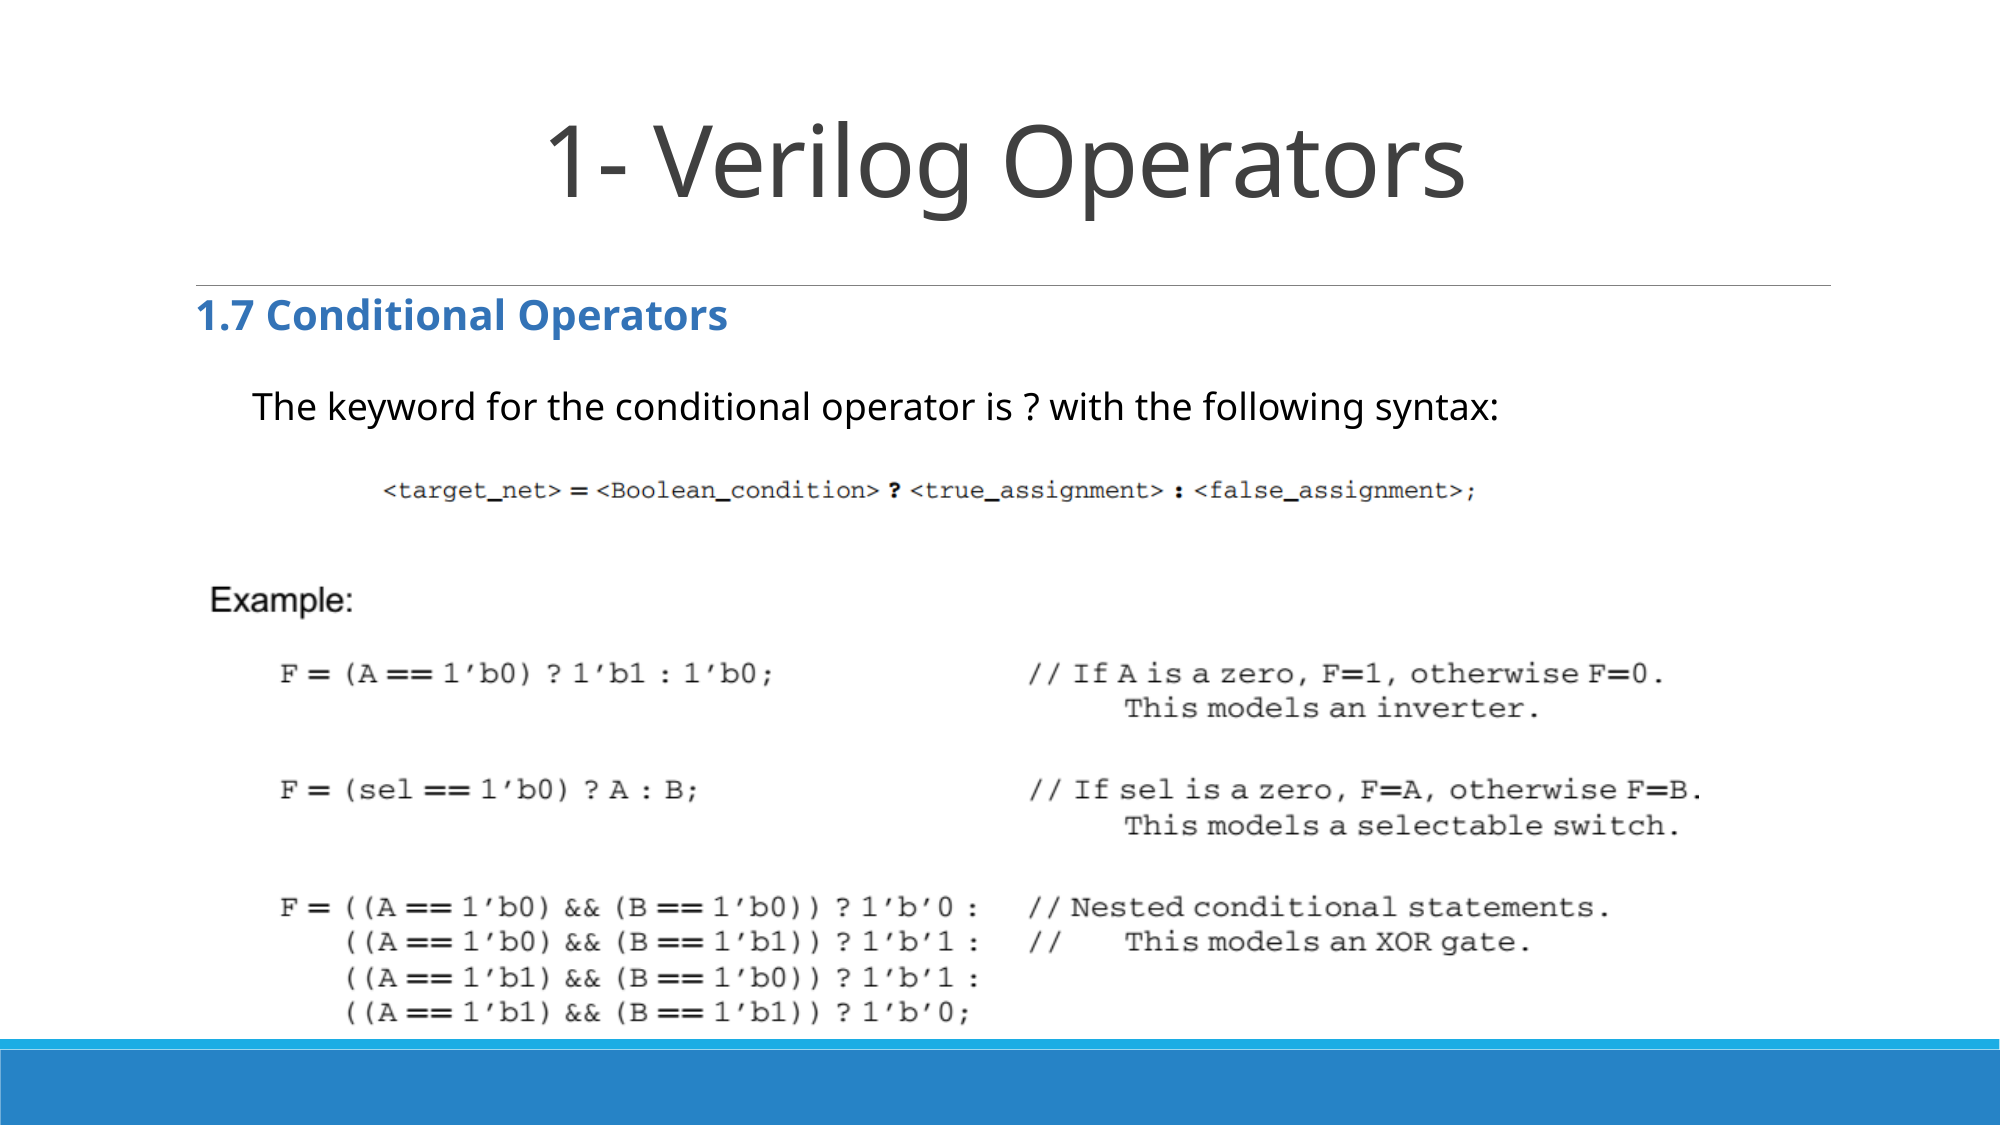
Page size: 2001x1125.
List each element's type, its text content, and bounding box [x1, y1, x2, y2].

list 1.7 Conditional Operators The keyword for the conditional operator is ? with the following syntax: [180, 287, 1830, 963]
picture [201, 576, 1700, 1037]
picture [378, 474, 1494, 507]
title 1- Verilog Operators [180, 47, 1830, 225]
